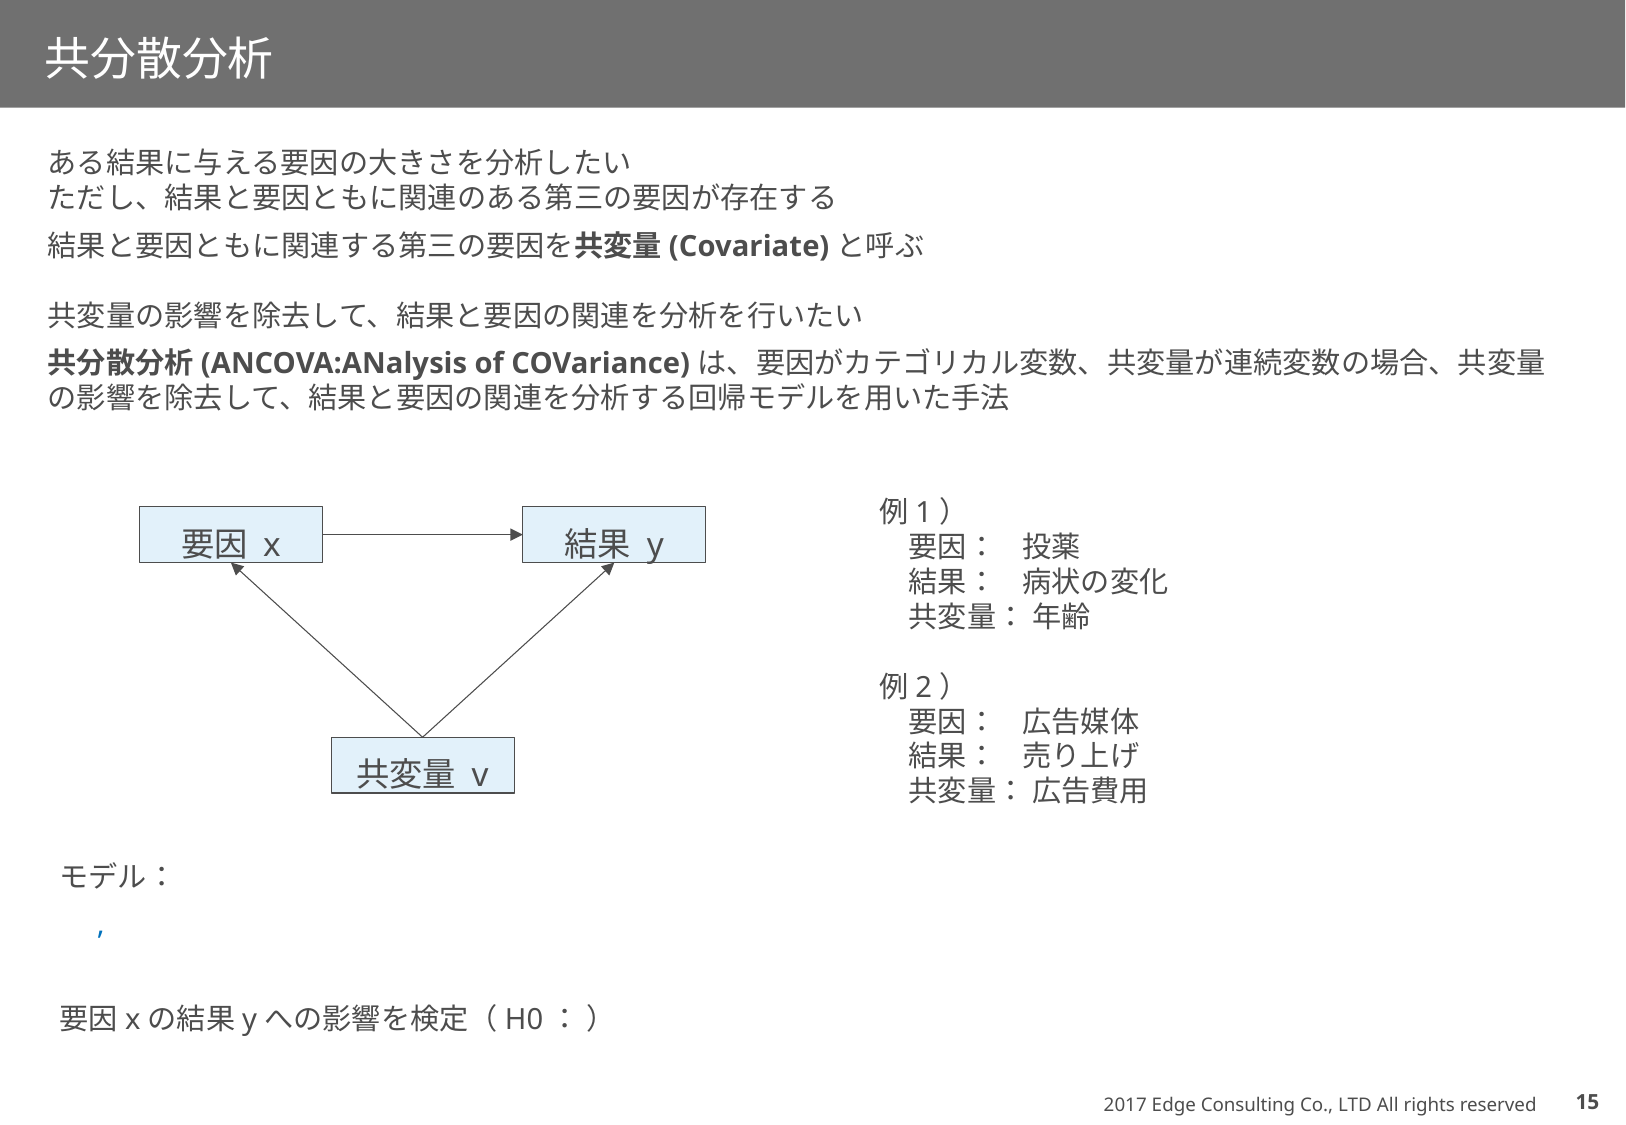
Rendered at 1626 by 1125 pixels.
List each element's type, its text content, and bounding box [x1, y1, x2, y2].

text_box 共変量 v [331, 747, 515, 793]
text_box 要因 x [139, 506, 323, 563]
text_box ある結果に与える要因の大きさを分析したい ただし、結果と要因ともに関連のある第三の要因が存在する 結果と要因ともに関連する第三の要因を共変量(Covariate)と呼ぶ 共変量の影響を除去して、結果と要因の関連を分析を行いたい 共分散分析(ANCOVA:ANalysis of COVariance)は、要因がカテゴリカル変数、共変量が連続変数の場合、共変量の影響を除去して、結果と要因の関連を分析する回帰モデルを用いた手法 [32, 137, 1581, 457]
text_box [230, 560, 423, 740]
slide_number 14 [1220, 1081, 1600, 1124]
text_box 例1） 要因： 投薬 結果： 病状の変化 共変量： 年齢 例2） 要因： 広告媒体 結果： 売り上げ 共変量： 広告費用 [864, 485, 1486, 850]
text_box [424, 560, 615, 740]
text_box 結果 y [522, 506, 706, 563]
title 共分散分析 [44, 25, 1581, 90]
